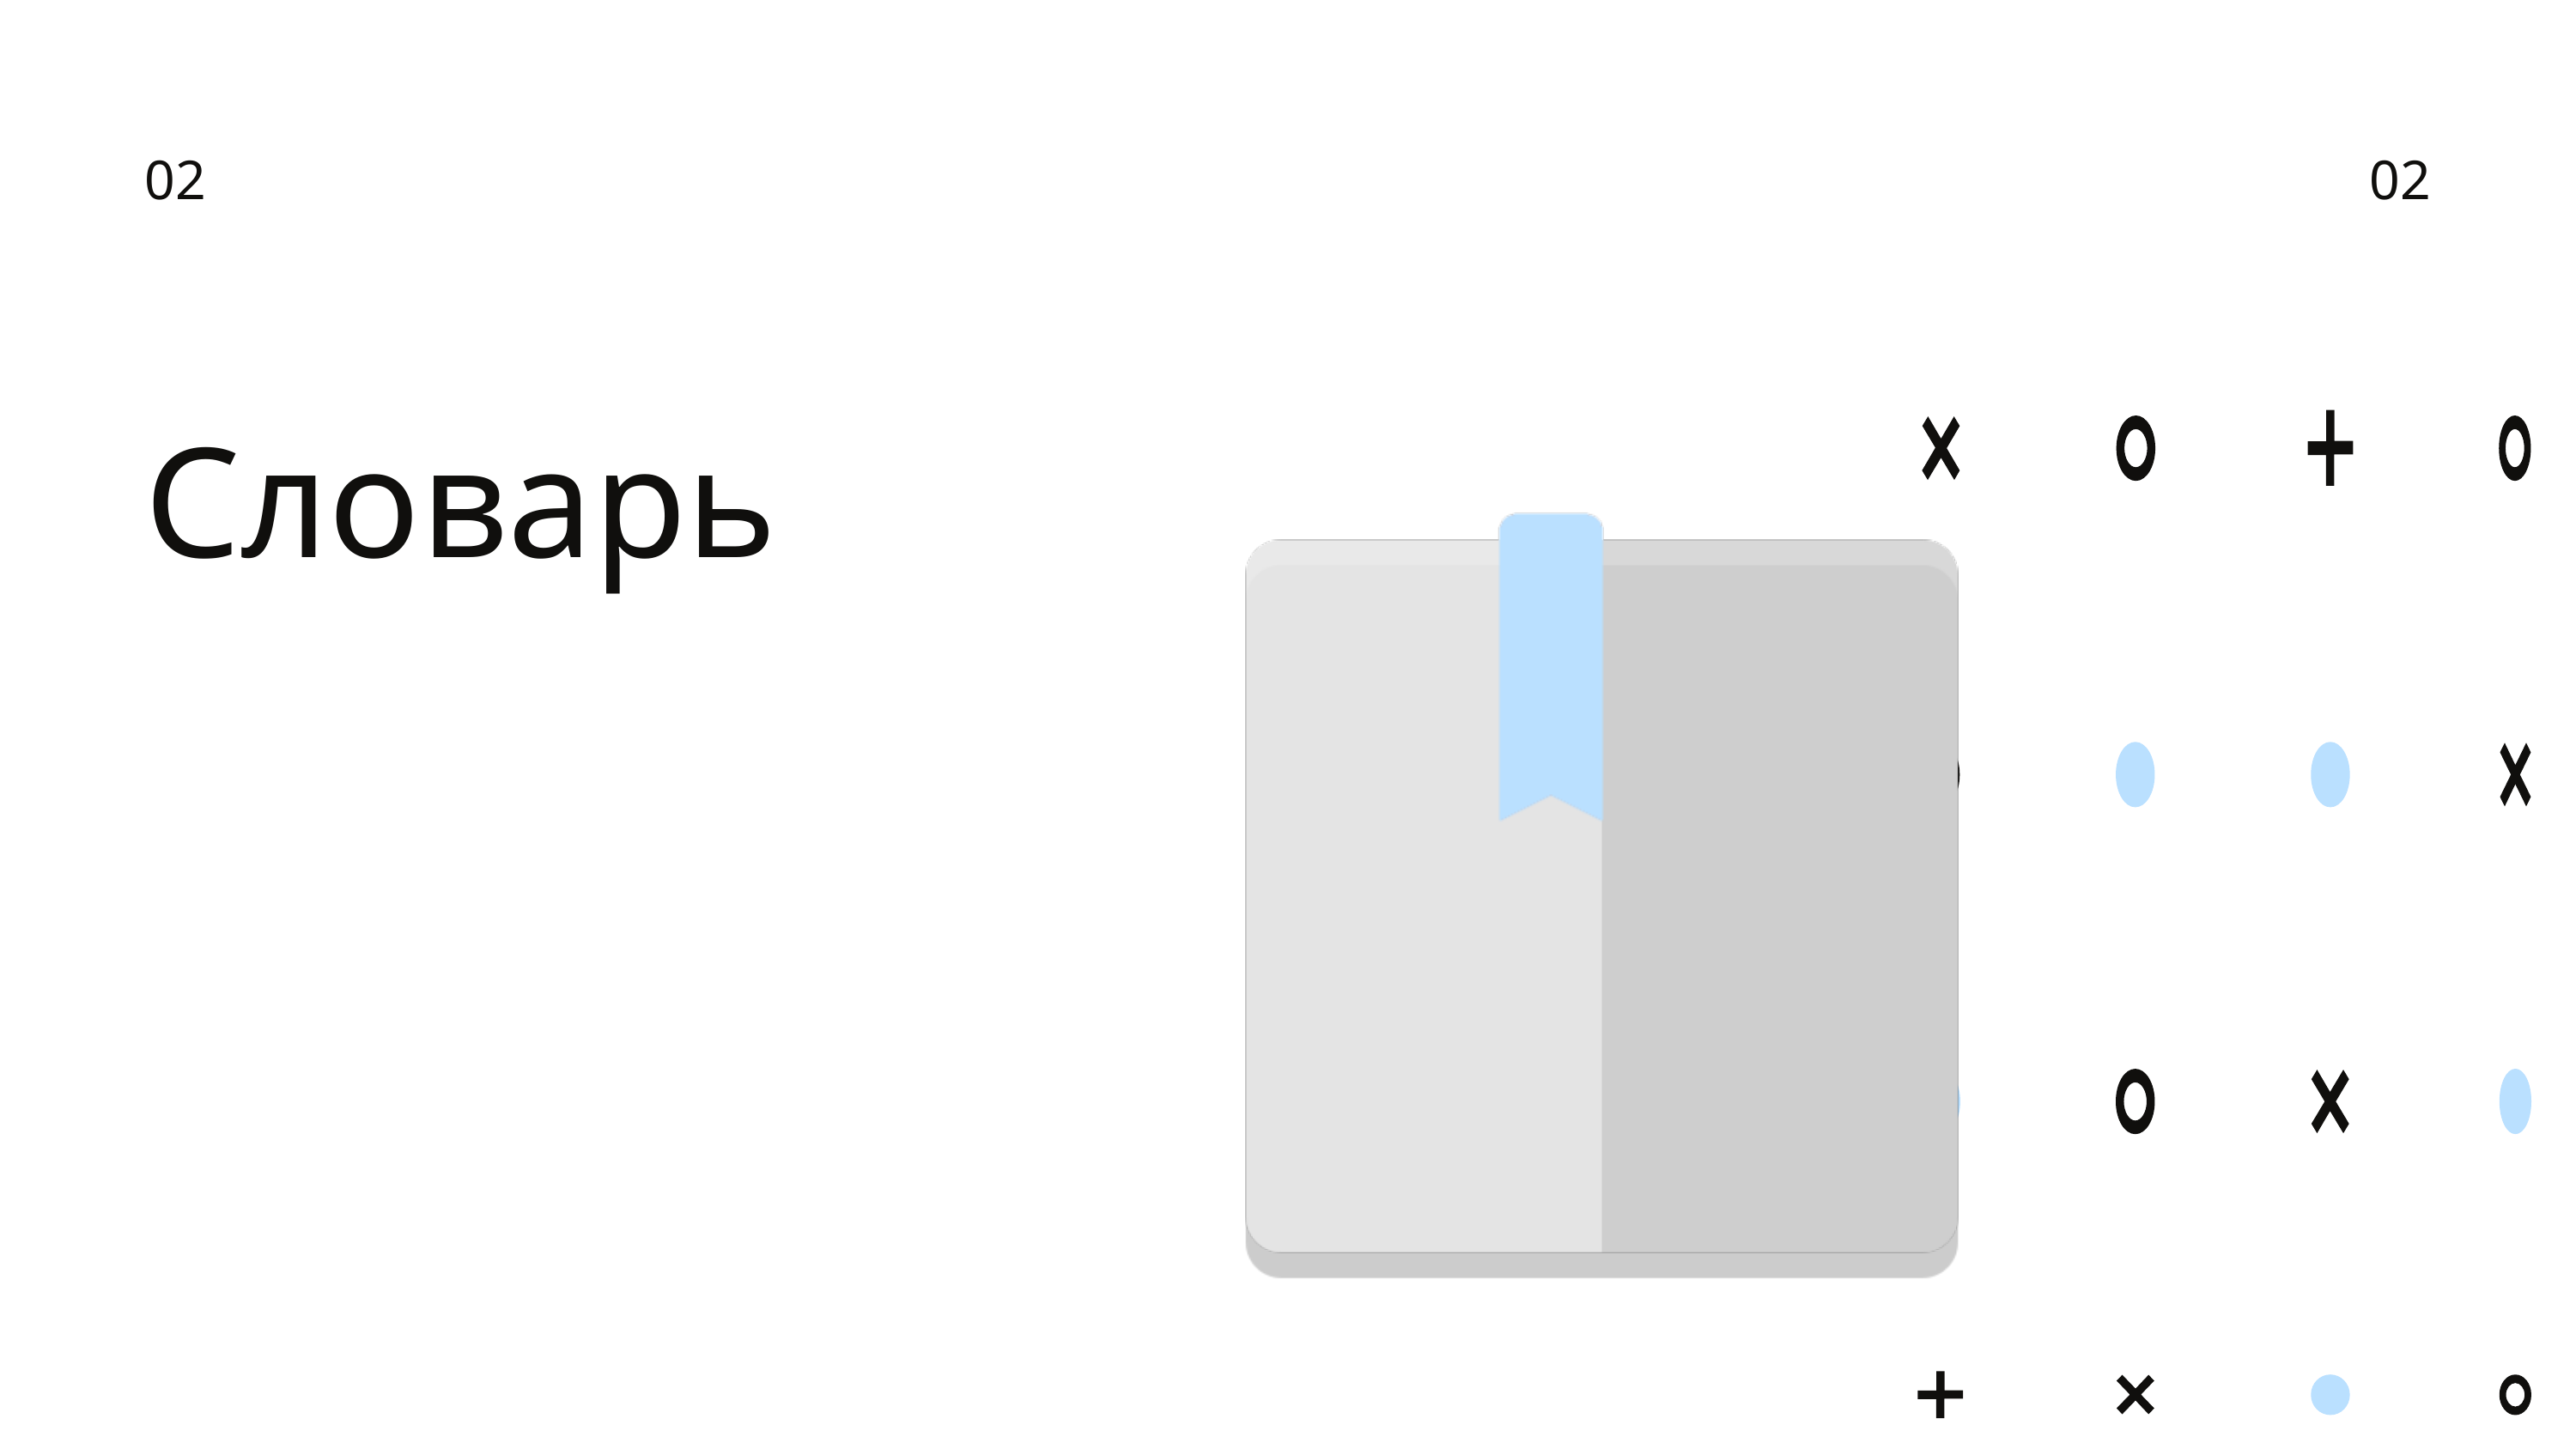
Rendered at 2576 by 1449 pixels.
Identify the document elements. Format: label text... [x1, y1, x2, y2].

text_box Словарь [144, 421, 1380, 588]
picture [1194, 489, 2010, 1304]
text_box 02 [2351, 135, 2432, 211]
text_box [1917, 409, 2432, 1064]
text_box 02 [144, 135, 225, 211]
